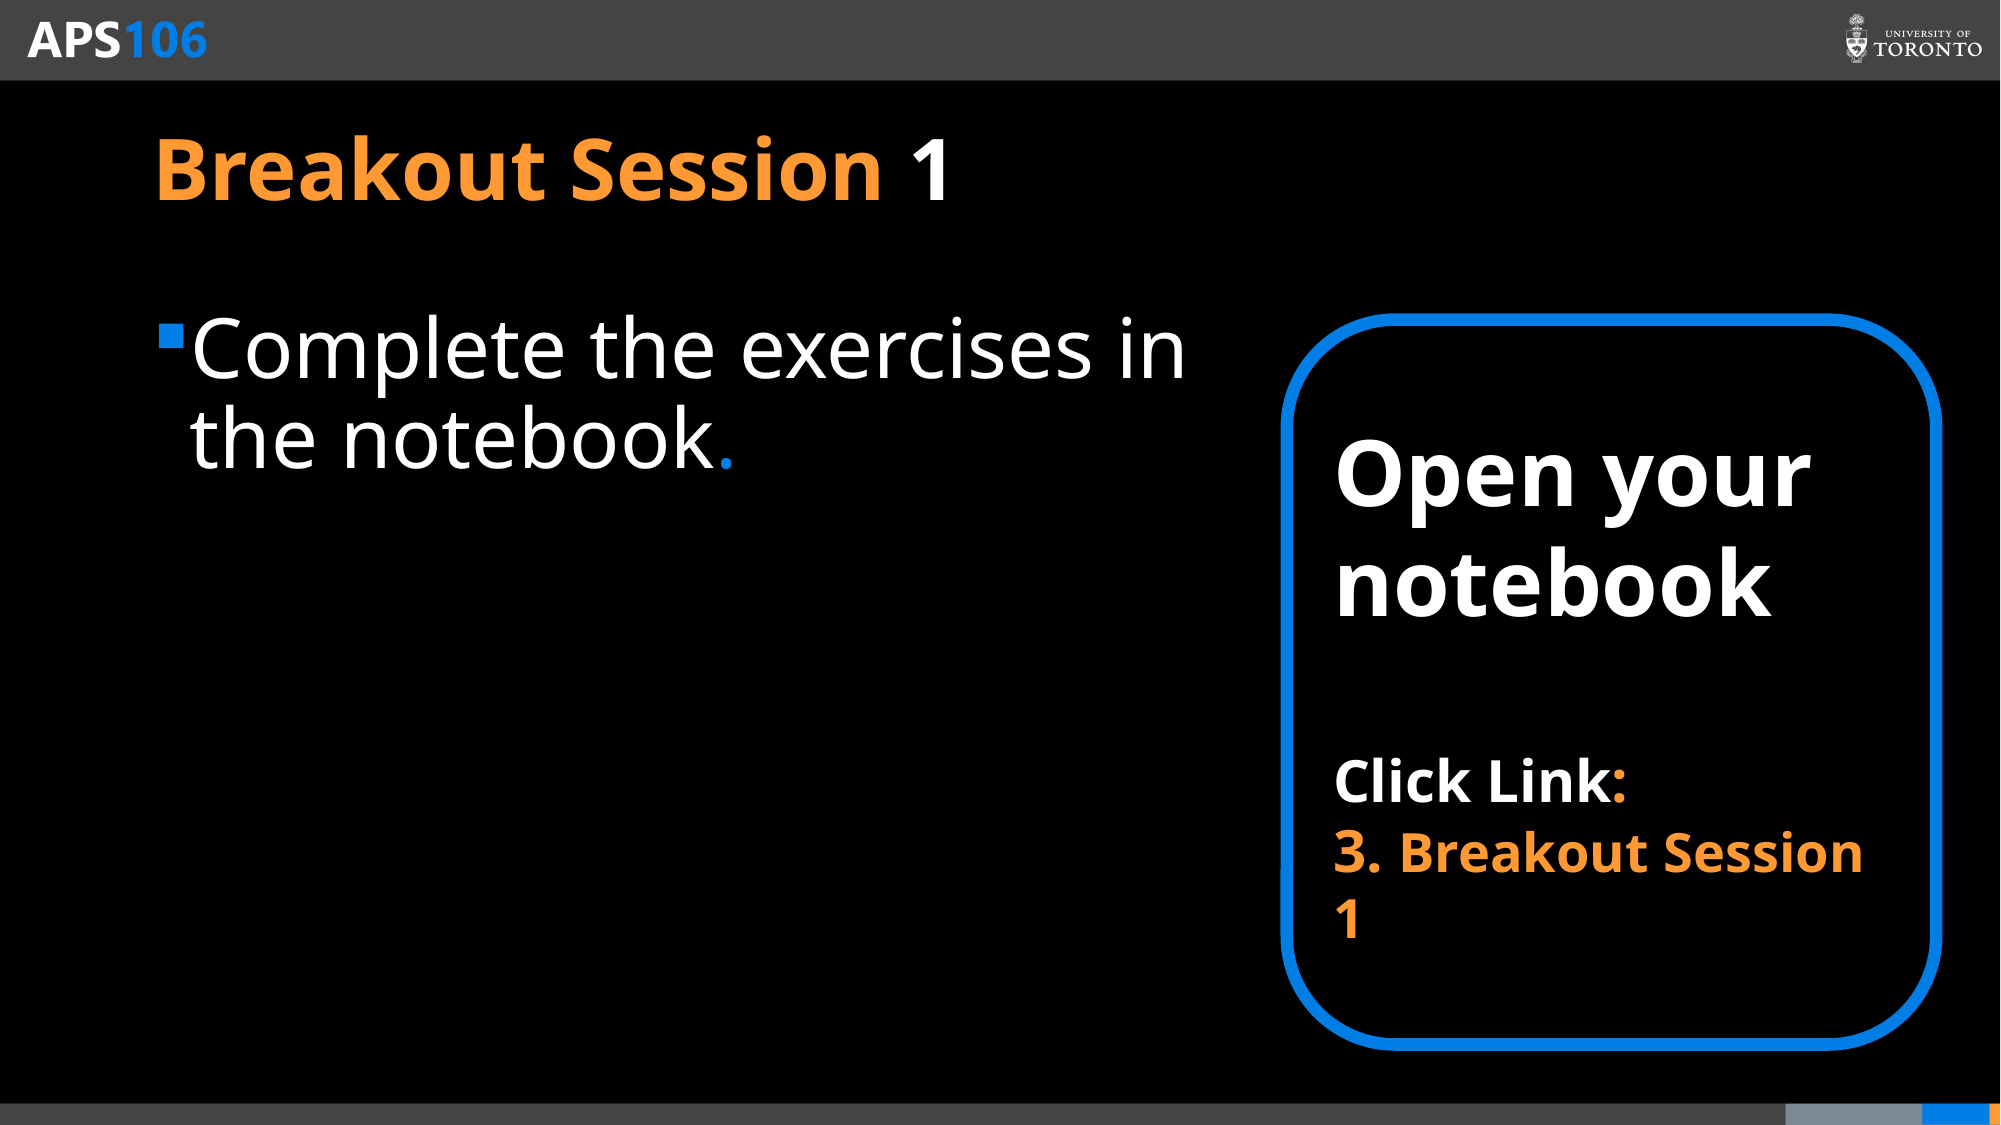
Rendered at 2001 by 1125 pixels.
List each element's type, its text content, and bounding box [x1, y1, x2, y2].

text_box Open your notebook Click Link: 3. Breakout Session 1 [1285, 318, 1938, 1046]
list Complete the exercises in the notebook. [137, 299, 1257, 802]
title Breakout Session 1 [137, 119, 1863, 227]
picture [0, 0, 2001, 1125]
